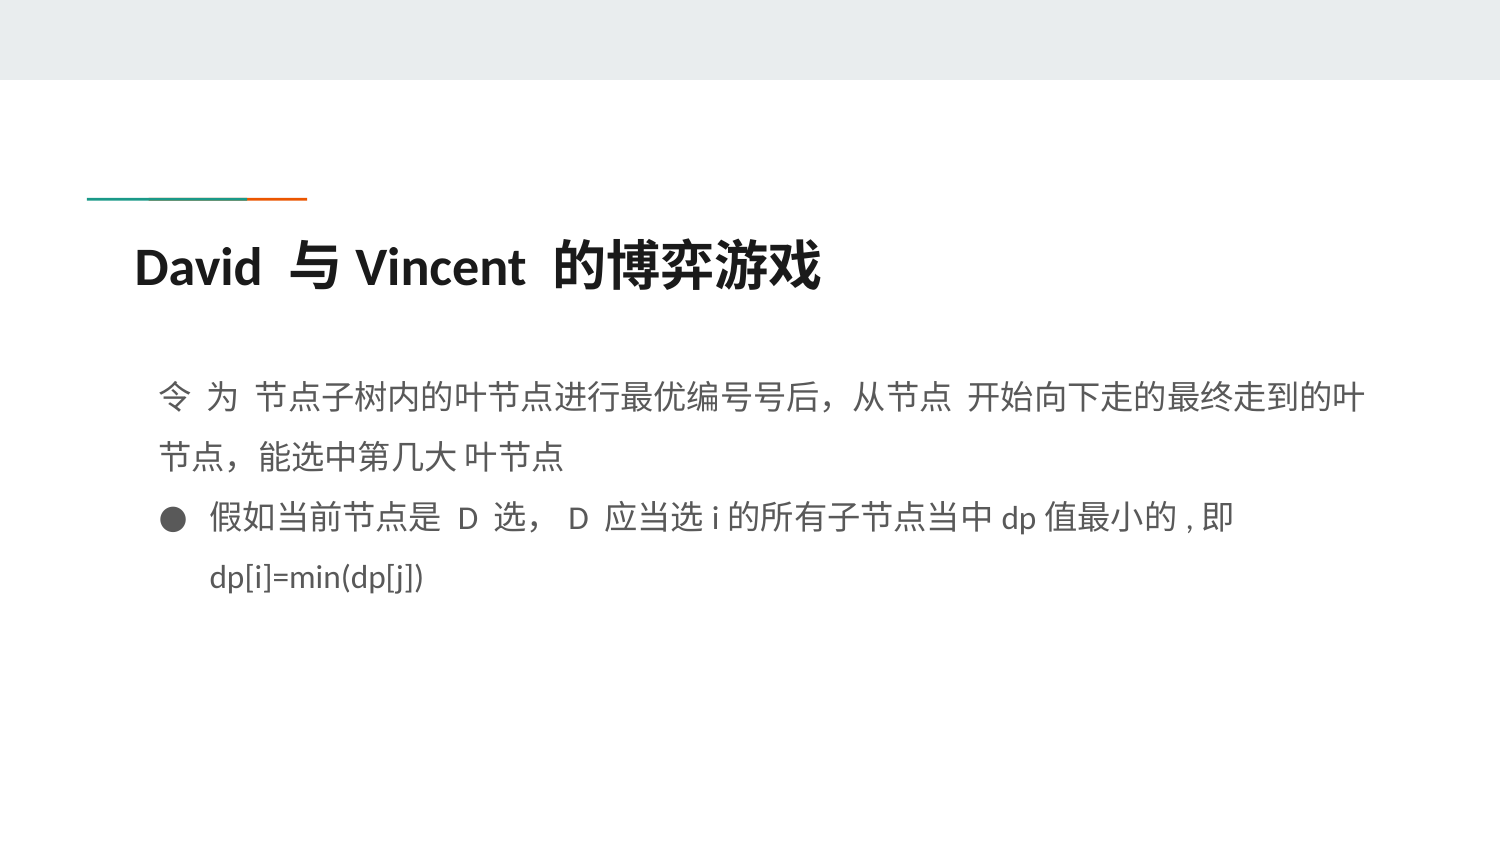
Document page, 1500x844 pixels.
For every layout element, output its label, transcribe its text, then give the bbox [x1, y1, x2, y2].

title David 与Vincent 的博弈游戏 [119, 216, 1381, 305]
